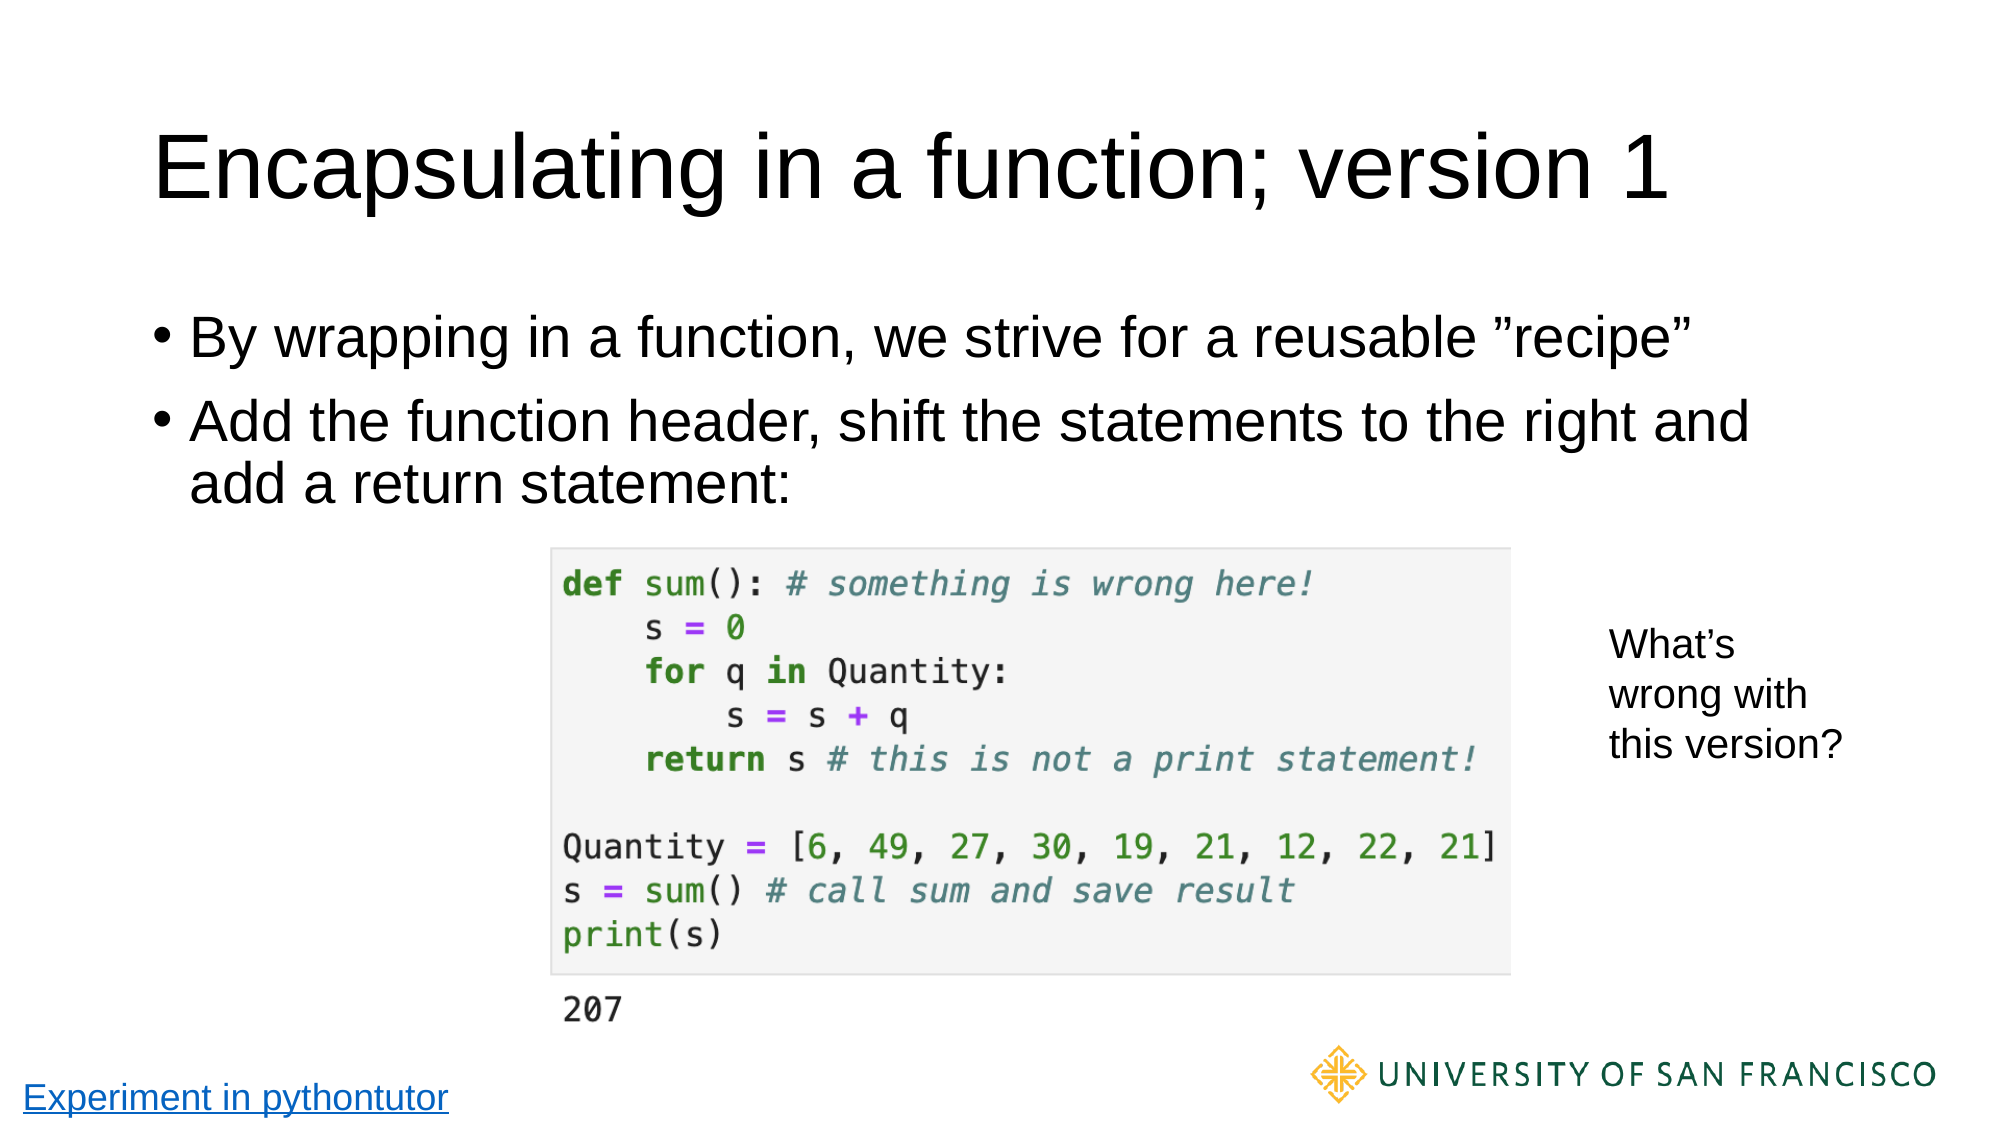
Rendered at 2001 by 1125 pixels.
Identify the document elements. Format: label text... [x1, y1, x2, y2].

text_box Experiment in pythontutor [7, 1065, 465, 1125]
list By wrapping in a function, we strive for a reusable ”recipe” Add the function header, shift the statements to the right and add a return statement: [137, 299, 1863, 1014]
text_box What’s wrong with this version? [1593, 609, 1868, 775]
picture [544, 539, 1512, 1036]
title Encapsulating in a function; version 1 [137, 59, 1863, 278]
